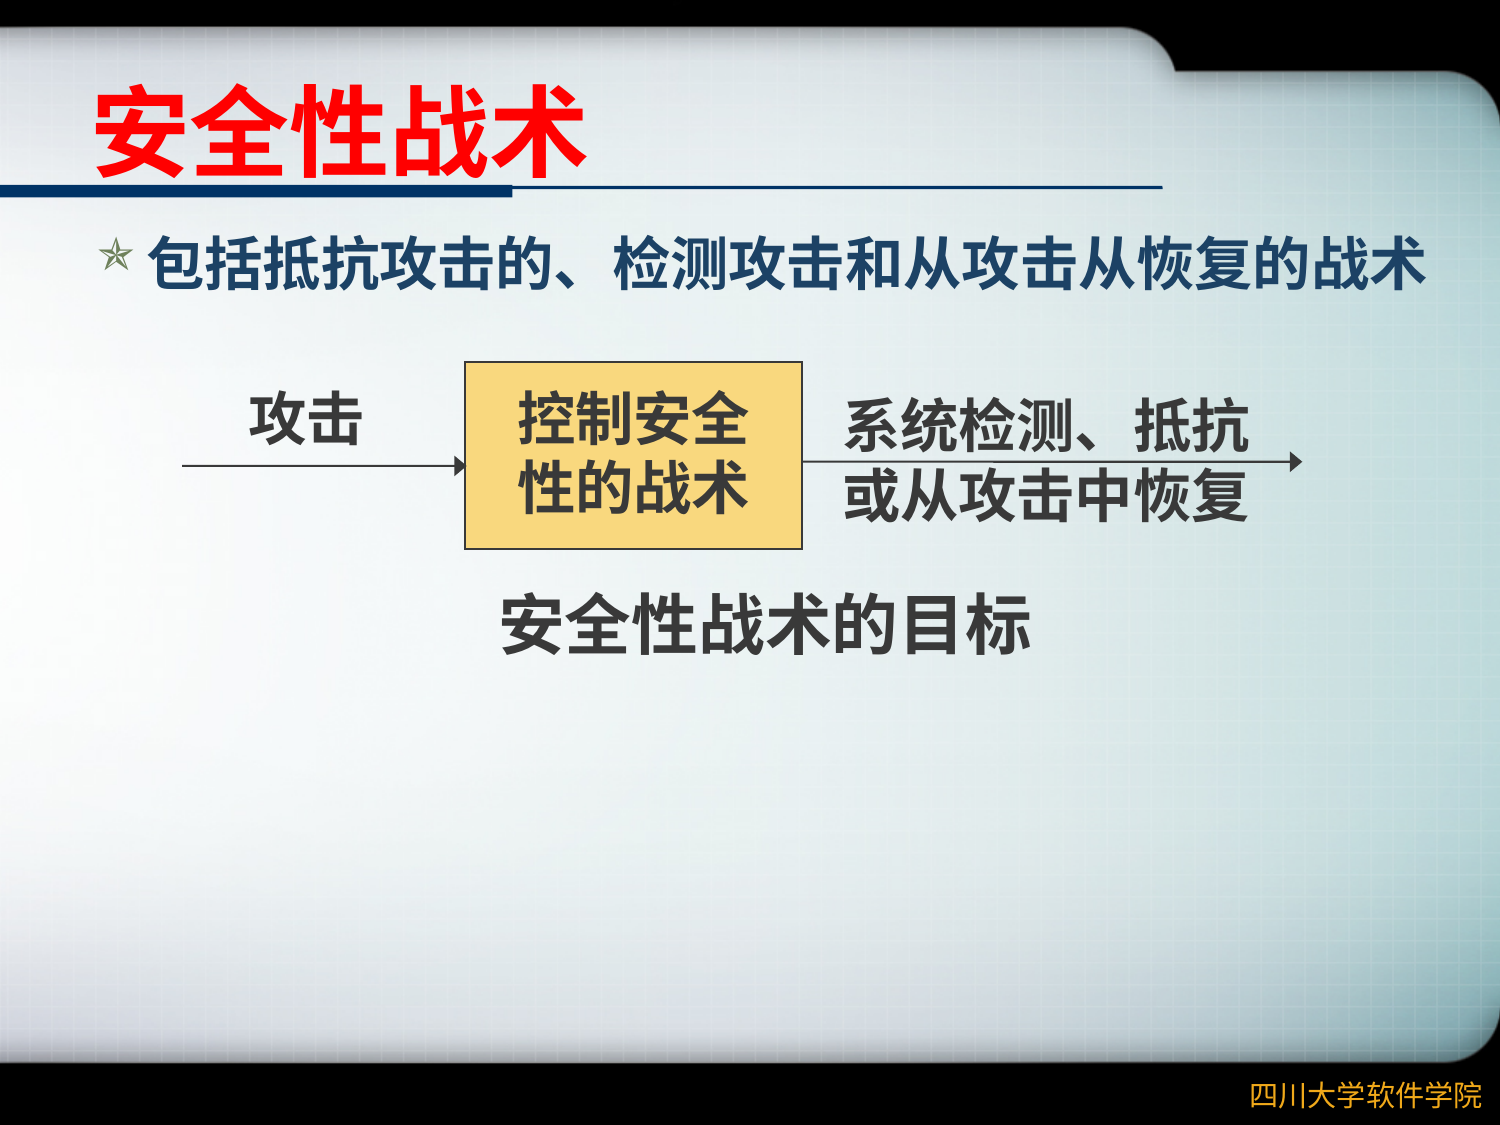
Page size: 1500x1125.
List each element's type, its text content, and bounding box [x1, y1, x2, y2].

list 包括抵抗攻击的、检测攻击和从攻击从恢复的战术 [75, 219, 1447, 1059]
text_box 安全性战术的目标 [483, 575, 1072, 671]
title 安全性战术 [75, 78, 1447, 180]
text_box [183, 361, 1303, 550]
picture [0, 0, 1500, 1125]
